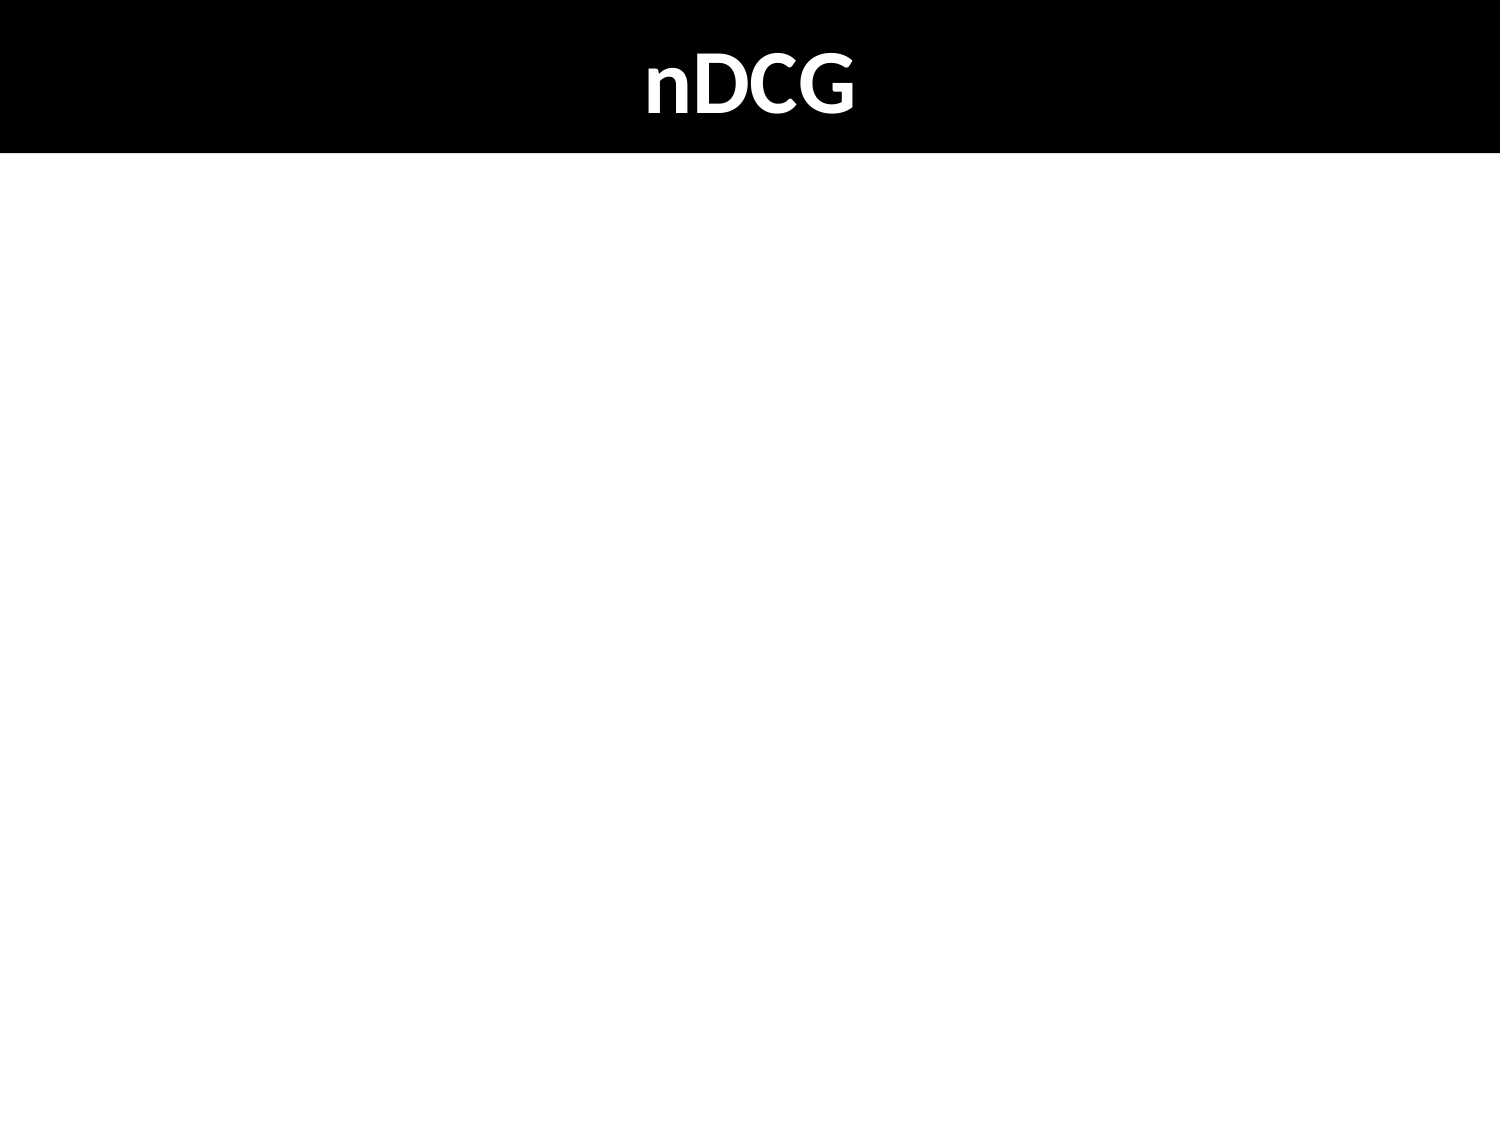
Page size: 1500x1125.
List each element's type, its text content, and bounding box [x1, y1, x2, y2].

title nDCG [0, 0, 1500, 154]
